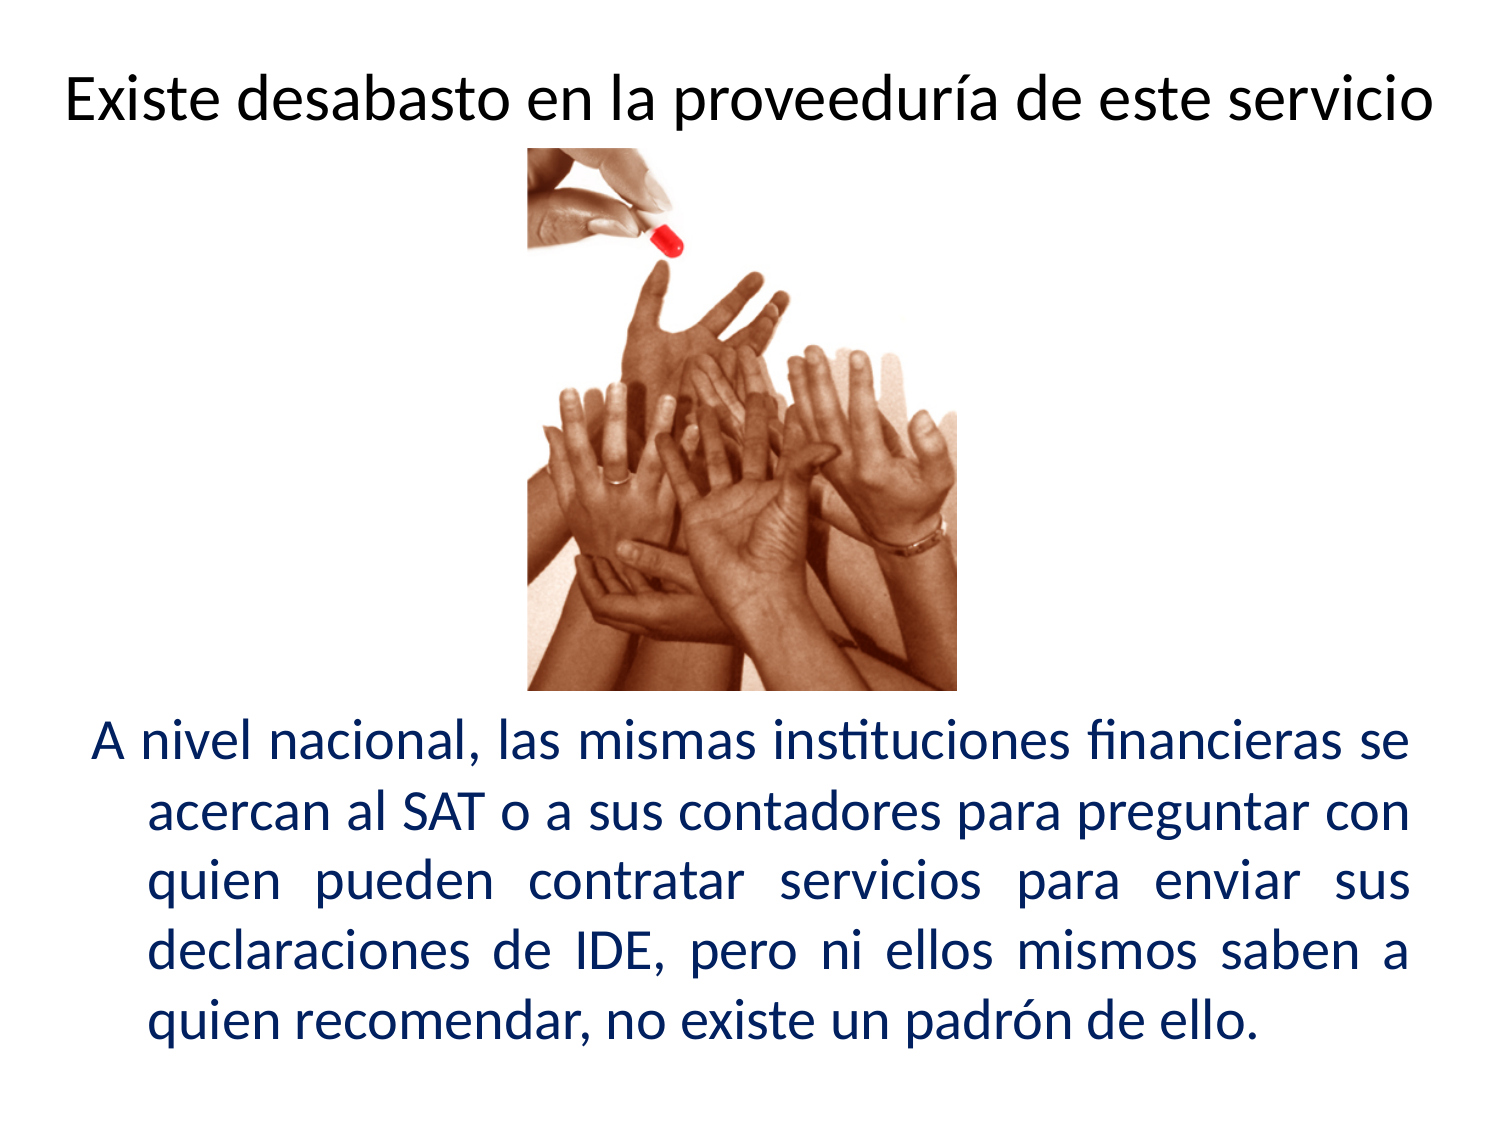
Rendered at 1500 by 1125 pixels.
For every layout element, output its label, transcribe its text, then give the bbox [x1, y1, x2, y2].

picture [525, 148, 957, 691]
title Existe desabasto en la proveeduría de este servicio [29, 0, 1471, 188]
list A nivel nacional, las mismas instituciones financieras se acercan al SAT o a sus contadores para preguntar con quien pueden contratar servicios para enviar sus declaraciones de IDE, pero ni ellos mismos saben a quien recomendar, no existe un padrón de ello. [76, 694, 1427, 1125]
